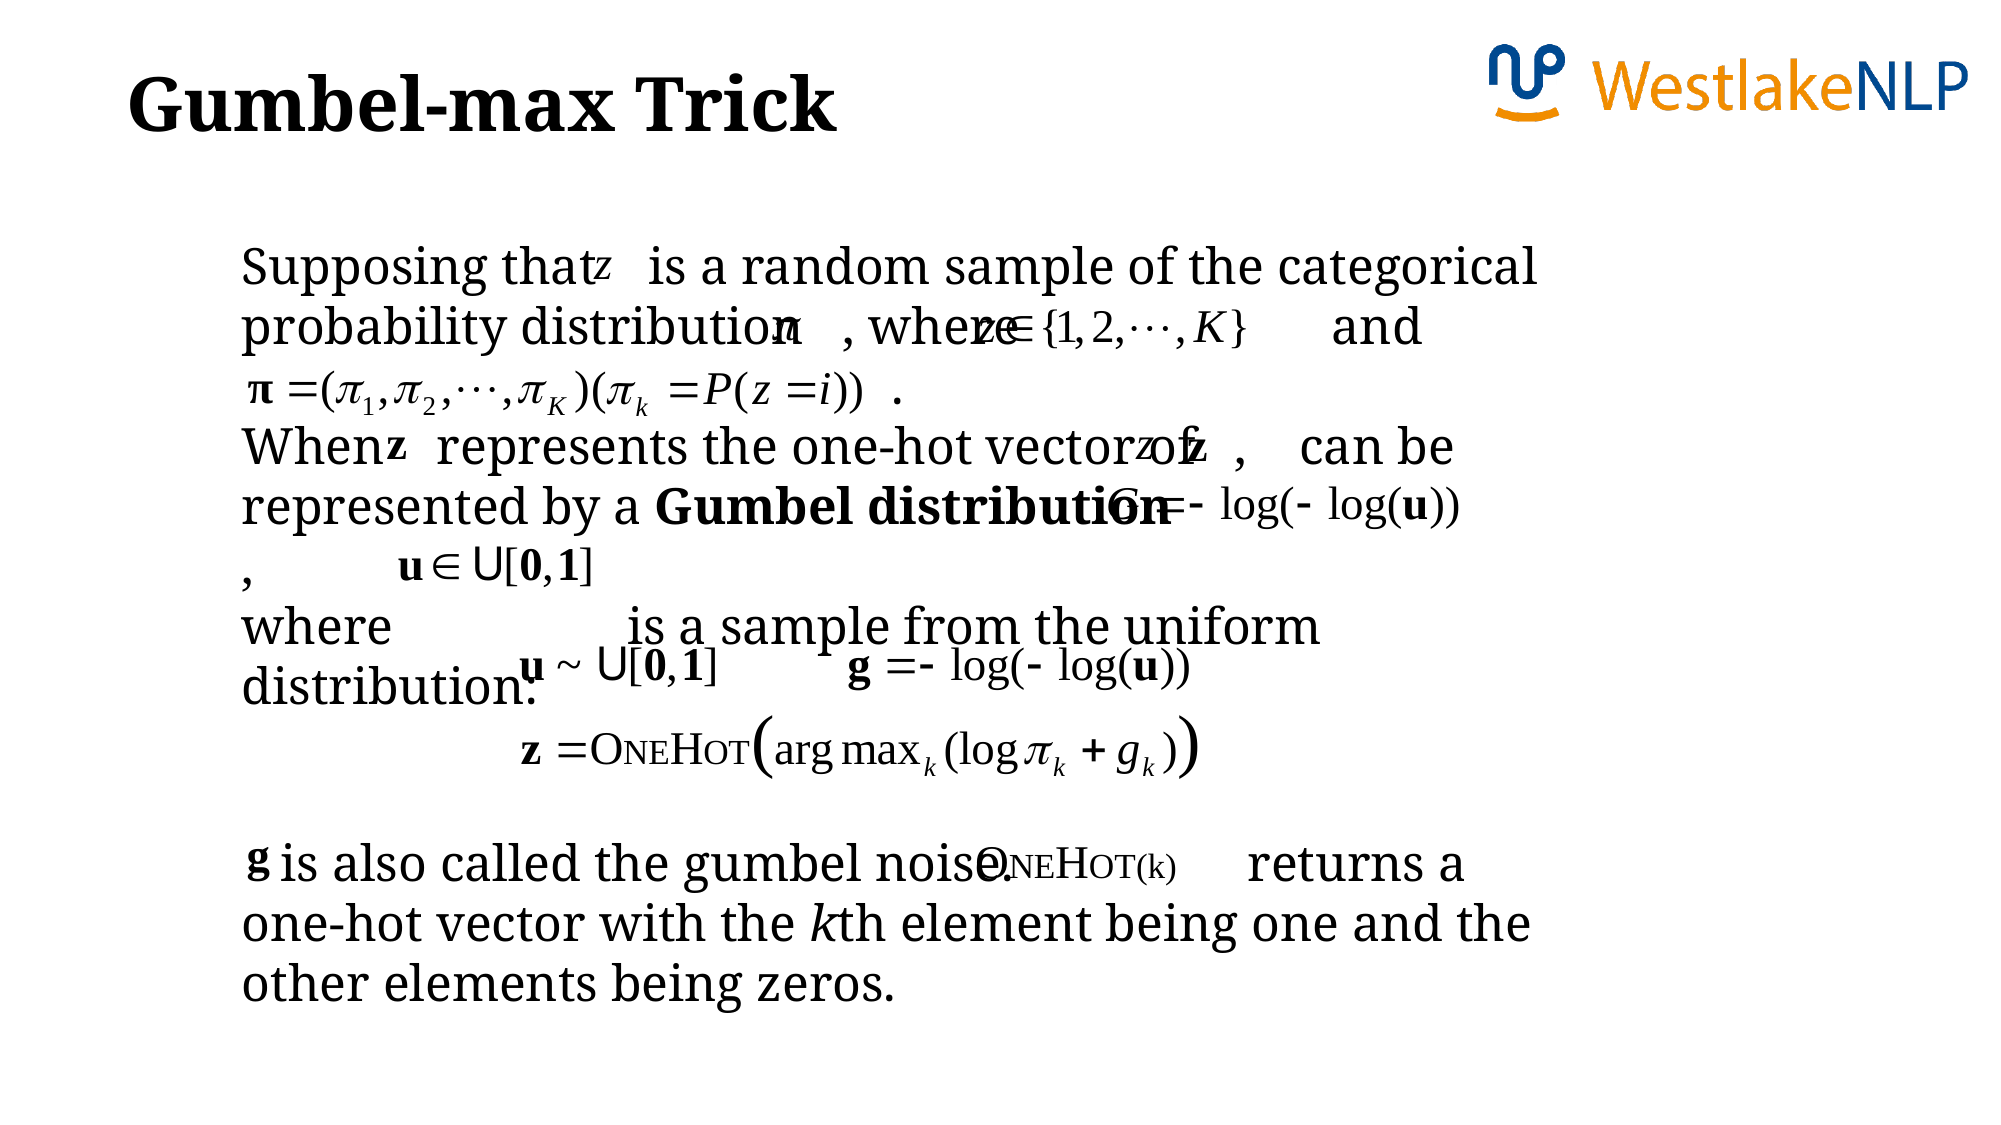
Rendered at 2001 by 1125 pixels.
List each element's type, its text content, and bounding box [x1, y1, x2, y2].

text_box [584, 248, 624, 288]
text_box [1126, 428, 1166, 468]
text_box Supposing that is a random sample of the categorical probability distribution , where and . When represents the one-hot vector of , can be represented by a Gumbel distribution , where is a sample from the uniform distribution: [227, 227, 1556, 722]
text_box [600, 357, 874, 428]
picture [1459, 0, 2000, 170]
text_box Gumbel-max Trick [111, 48, 1326, 154]
text_box is also called the gumbel noise. returns a one-hot vector with the kth element being one and the other elements being zeros. [227, 823, 1556, 1019]
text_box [392, 537, 600, 600]
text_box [1100, 476, 1468, 540]
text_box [240, 839, 280, 891]
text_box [766, 308, 810, 352]
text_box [968, 835, 1184, 894]
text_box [968, 299, 1254, 362]
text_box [379, 427, 419, 467]
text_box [1179, 430, 1219, 470]
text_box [239, 356, 600, 428]
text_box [513, 639, 1209, 792]
